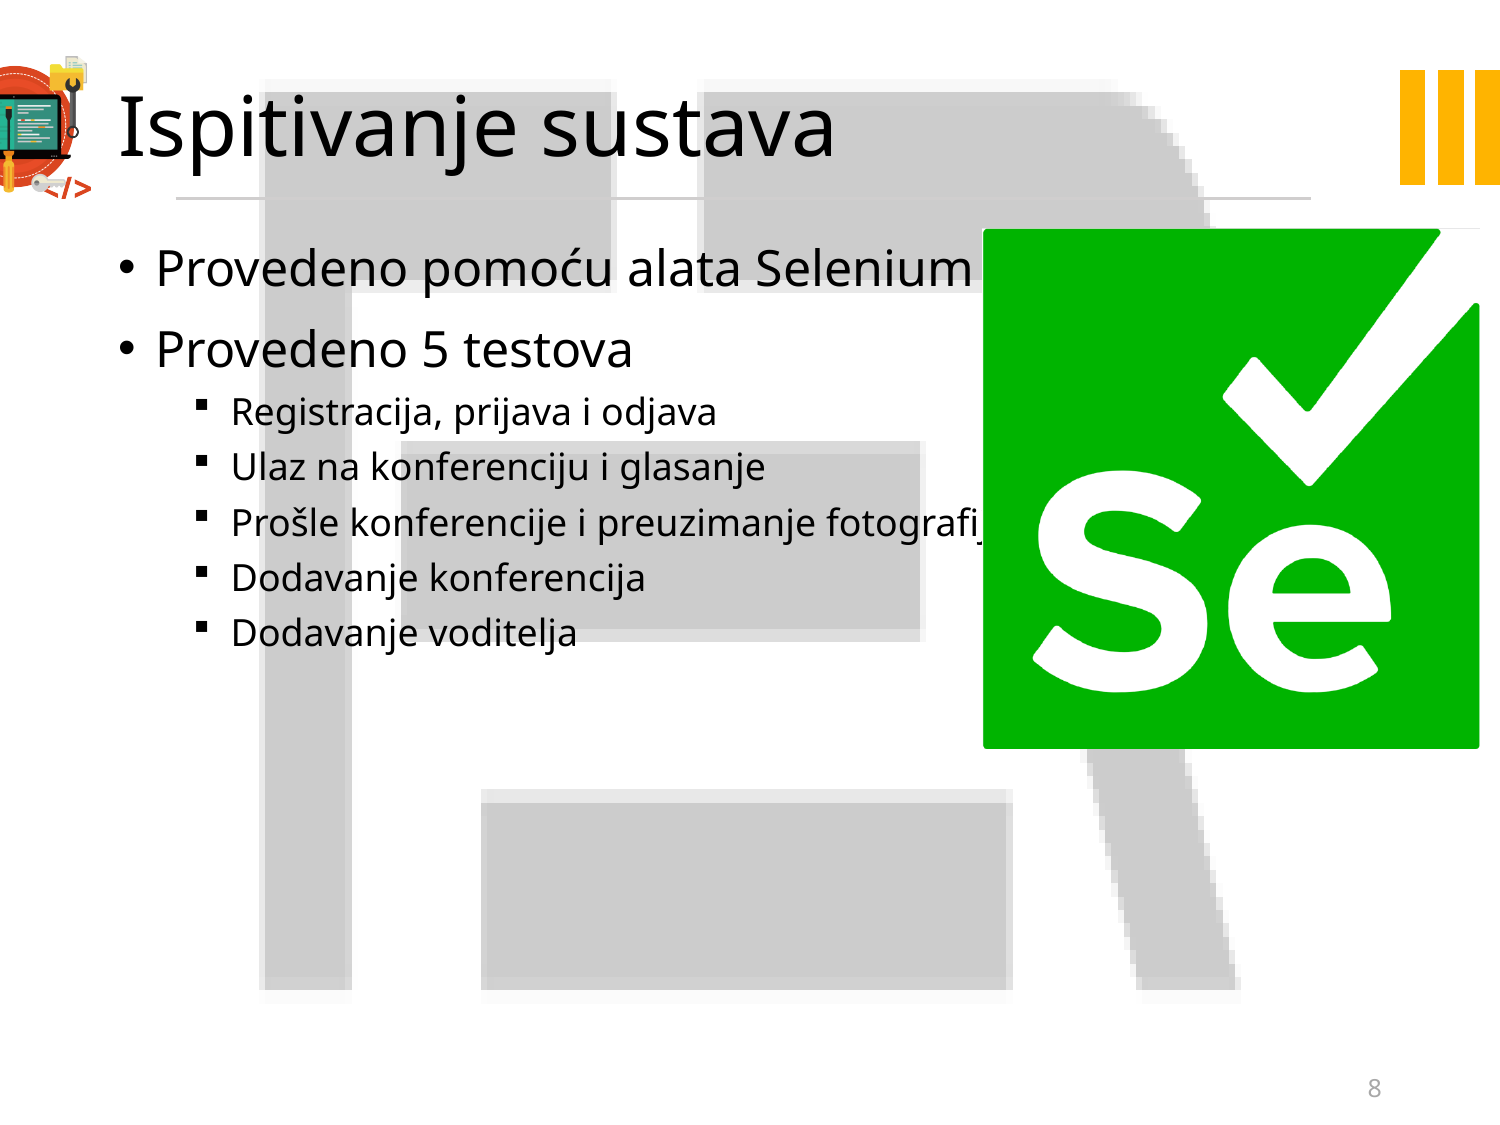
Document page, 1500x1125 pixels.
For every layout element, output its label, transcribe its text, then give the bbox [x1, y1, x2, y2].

title Ispitivanje sustava [103, 59, 1397, 199]
slide_number 8 [1310, 1065, 1397, 1125]
picture [0, 56, 91, 199]
list Provedeno pomoću alata Selenium Provedeno 5 testova Registracija, prijava i odjava Ulaz na konferenciju i glasanje Prošle konferencije i preuzimanje fotografija Dodavanje konferencija Dodavanje voditelja [103, 228, 1397, 1038]
picture [982, 228, 1480, 749]
